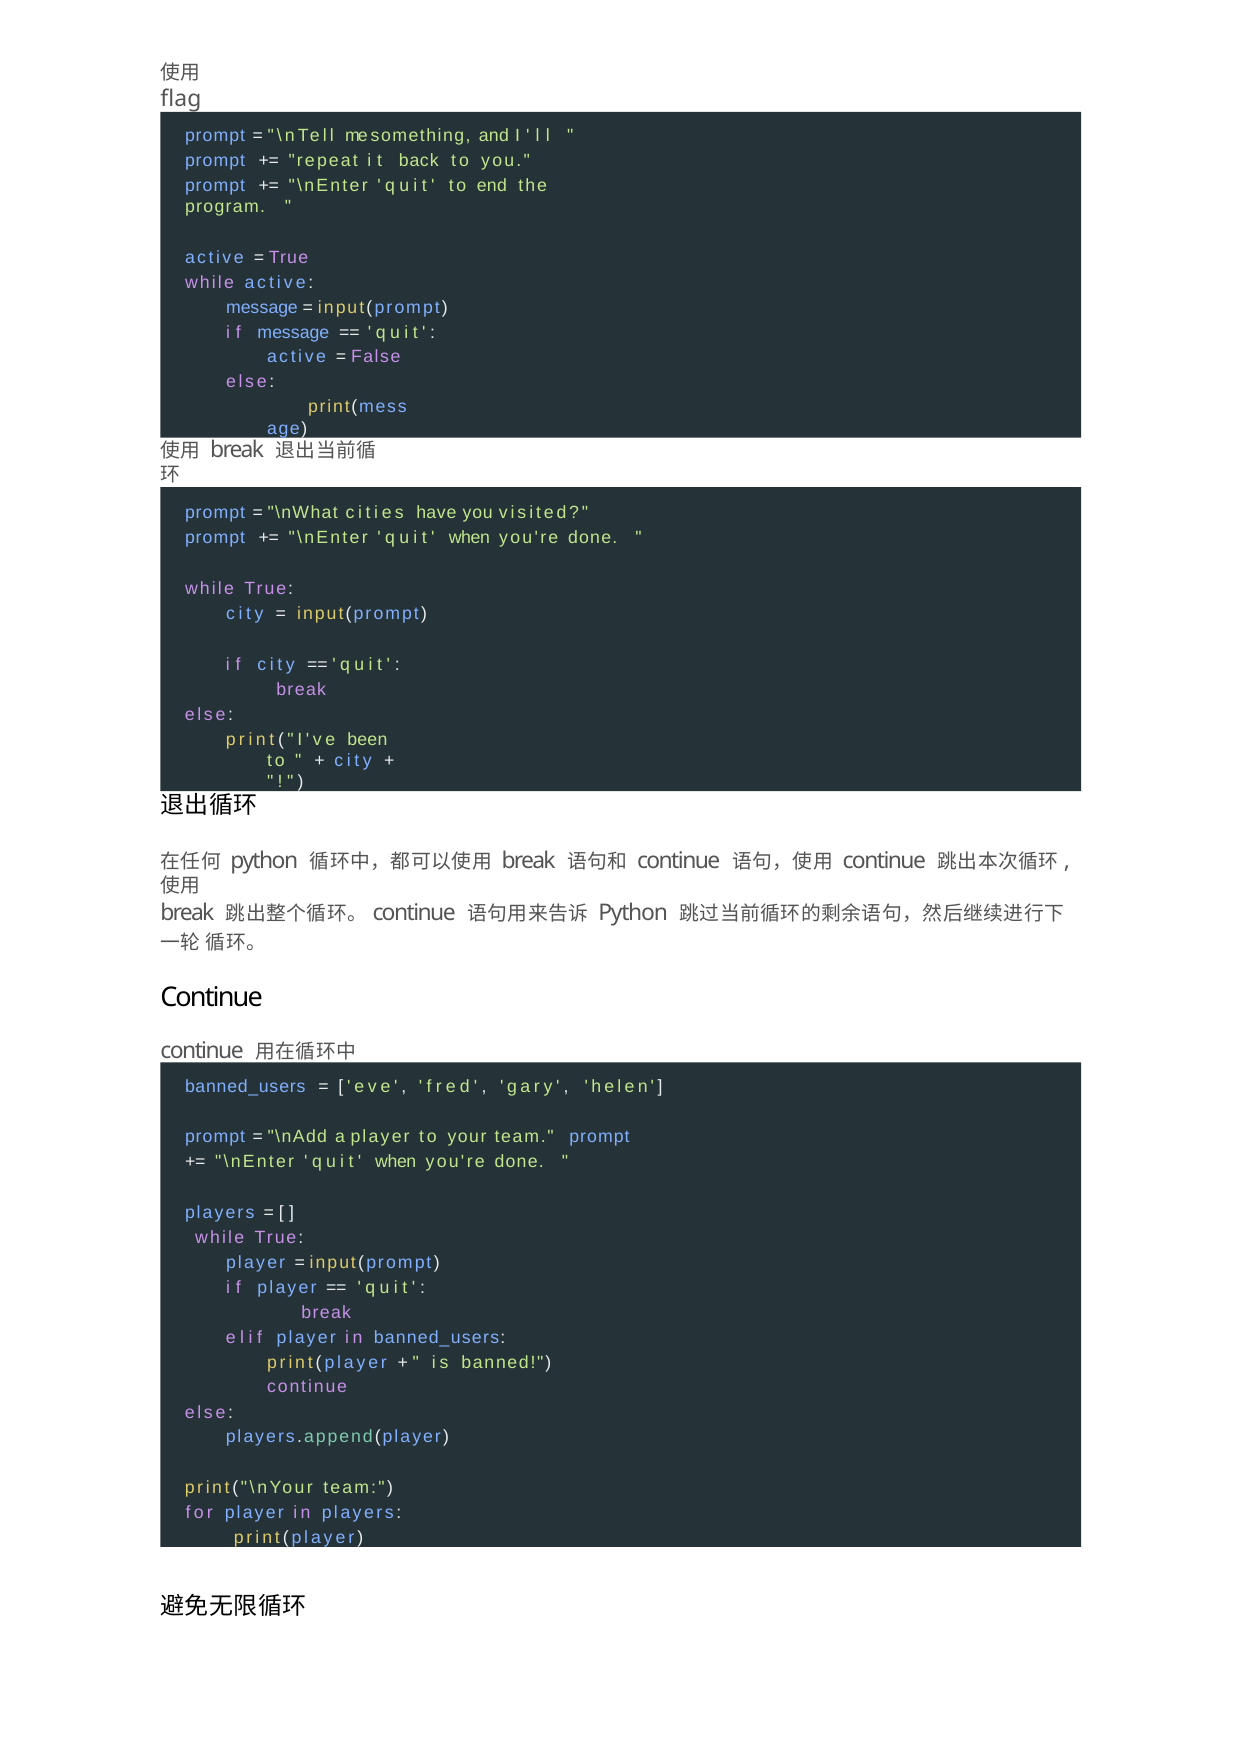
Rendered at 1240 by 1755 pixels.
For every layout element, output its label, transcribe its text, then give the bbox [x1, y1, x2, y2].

text_box prompt = "\nTell me something, and I'll " prompt += "repeat it back to you." prompt += "\nEnter 'quit' to end the program. " active = True while active: message = input(prompt) if message == 'quit': active = False else: print(message) [160, 111, 1082, 438]
text_box banned_users = ['eve', 'fred', 'gary', 'helen'] prompt = "\nAdd a player to your team." prompt += "\nEnter 'quit' when you're done. " players = [] while True: player = input(prompt) if player == 'quit': break elif player in banned_users: print(player + " is banned!") continue else: players.append(player) print("\nYour team:") for player in players: print(player) [160, 1062, 1082, 1547]
text_box 使⽤break 退出当前循环 [158, 434, 388, 486]
text_box 退出循环 在任何python 循环中，都可以使⽤break 语句和continue 语句，使⽤continue 跳出本次循环,使⽤ break 跳出整个循环。continue 语句⽤来告诉Python 跳过当前循环的剩余语句，然后继续进⾏下⼀轮 循环。 Continue continue ⽤在循环中 [158, 789, 1078, 1063]
text_box 使⽤flag [158, 59, 243, 111]
text_box 避免⽆限循环 [158, 1590, 309, 1620]
text_box prompt = "\nWhat cities have you visited?" prompt += "\nEnter 'quit' when you're done. " while True: city = input(prompt) if city == 'quit': break else: print("I've been to " + city + "!") [160, 487, 1082, 792]
